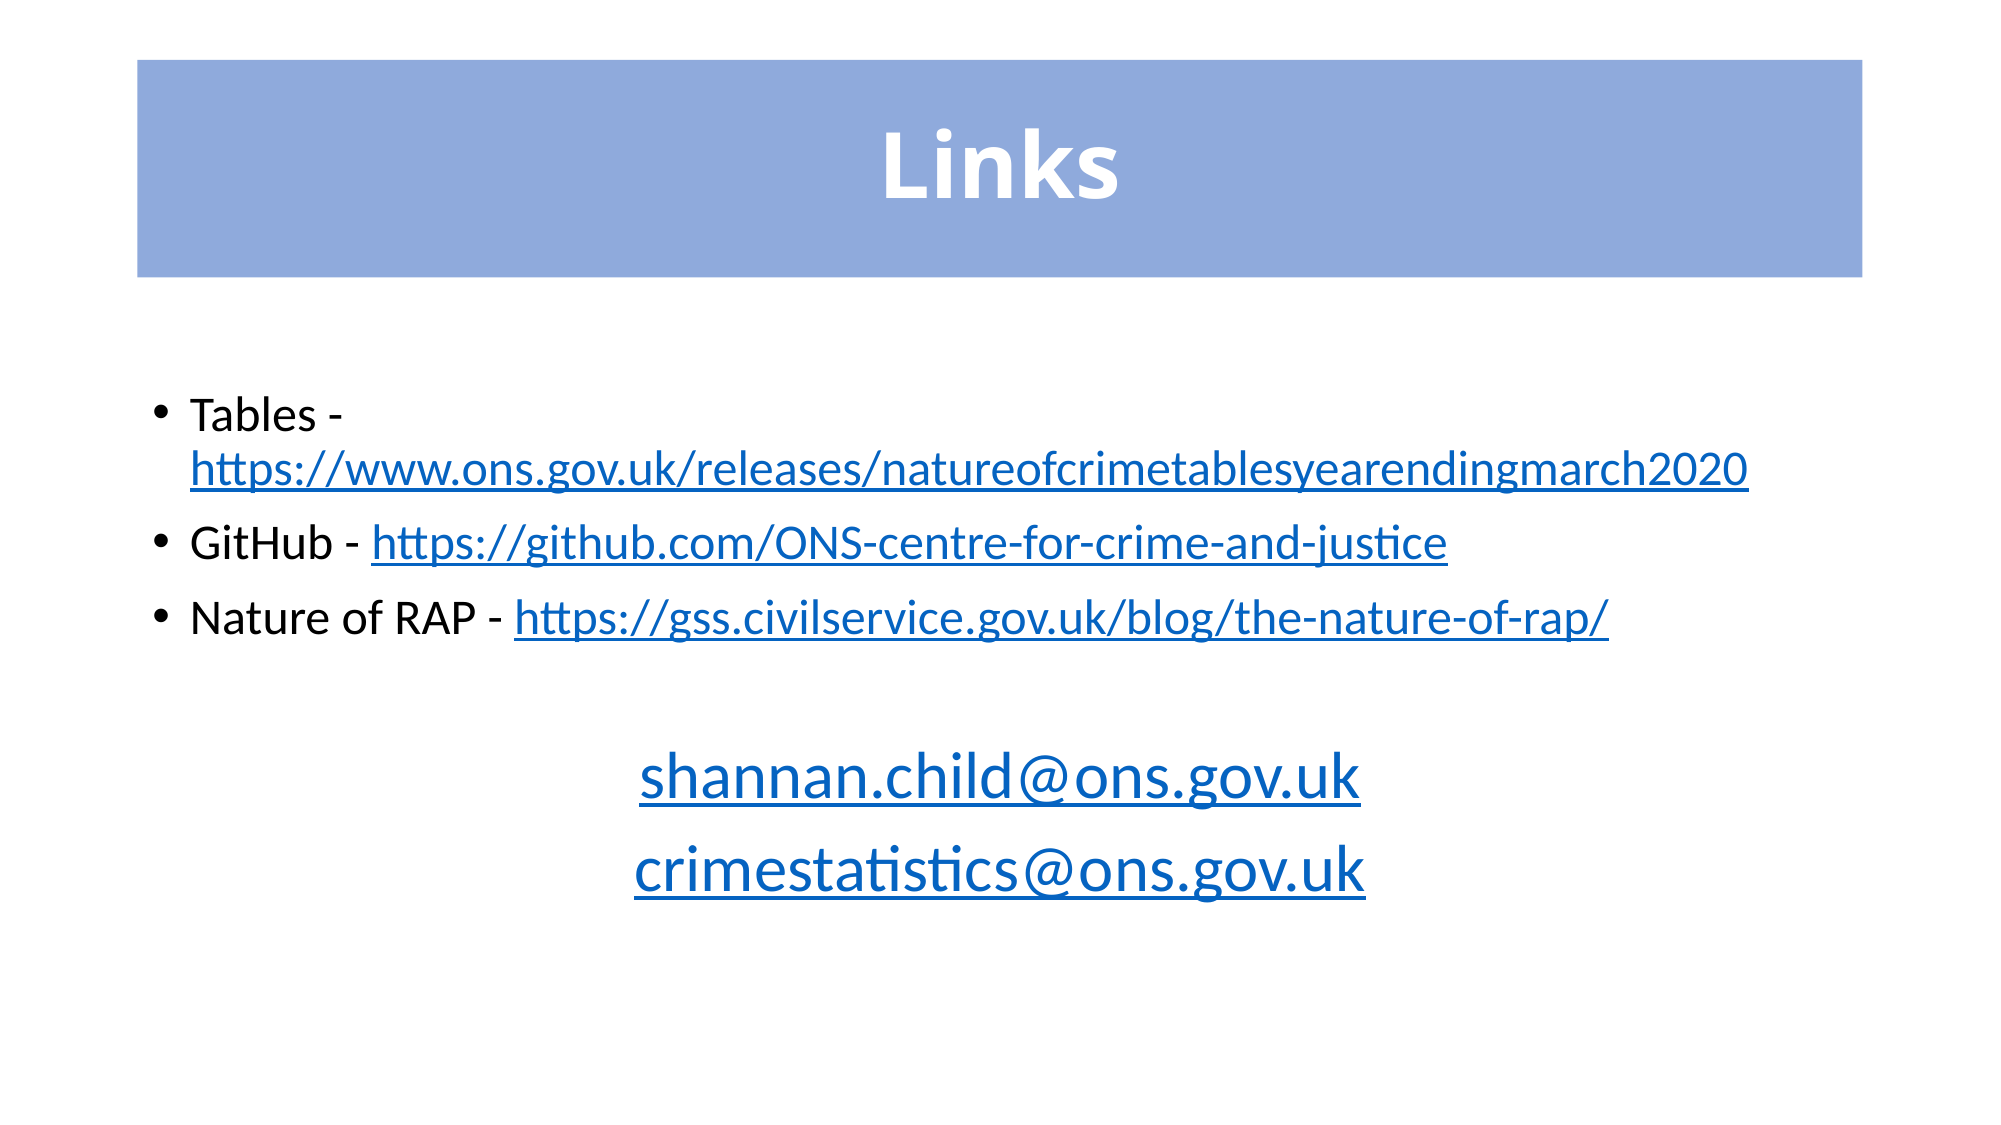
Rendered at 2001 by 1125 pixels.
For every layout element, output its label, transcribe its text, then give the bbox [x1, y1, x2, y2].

list Tables - https://www.ons.gov.uk/releases/natureofcrimetablesyearendingmarch2020 GitHub - https://github.com/ONS-centre-for-crime-and-justice Nature of RAP - https://gss.civilservice.gov.uk/blog/the-nature-of-rap/ shannan.child@ons.gov.uk crimestatistics@ons.gov.uk [137, 299, 1863, 1014]
title Links [137, 59, 1863, 278]
